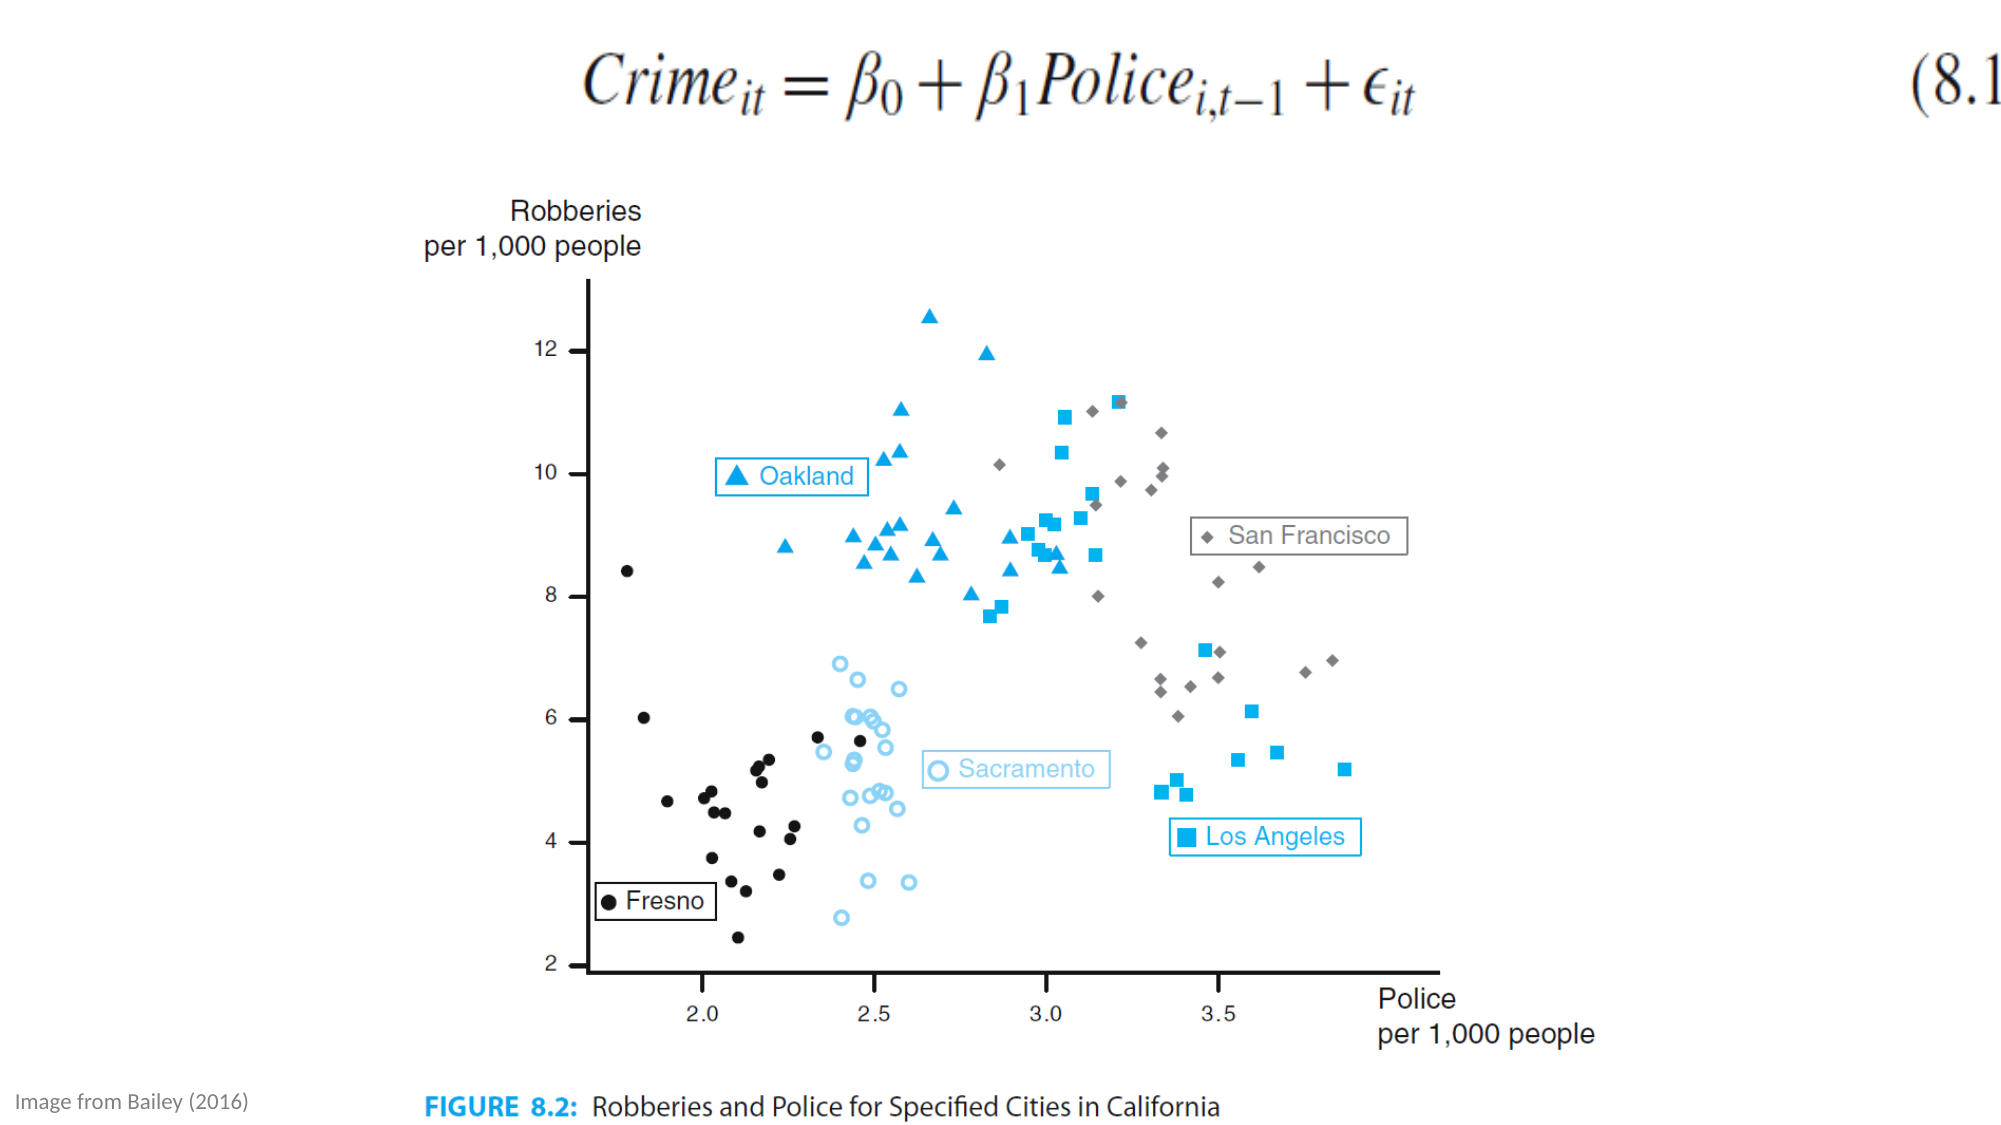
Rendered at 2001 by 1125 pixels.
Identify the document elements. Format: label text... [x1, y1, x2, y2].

picture [393, 186, 1607, 1125]
text_box Image from Bailey (2016) [0, 1079, 313, 1122]
picture [574, 9, 2000, 145]
